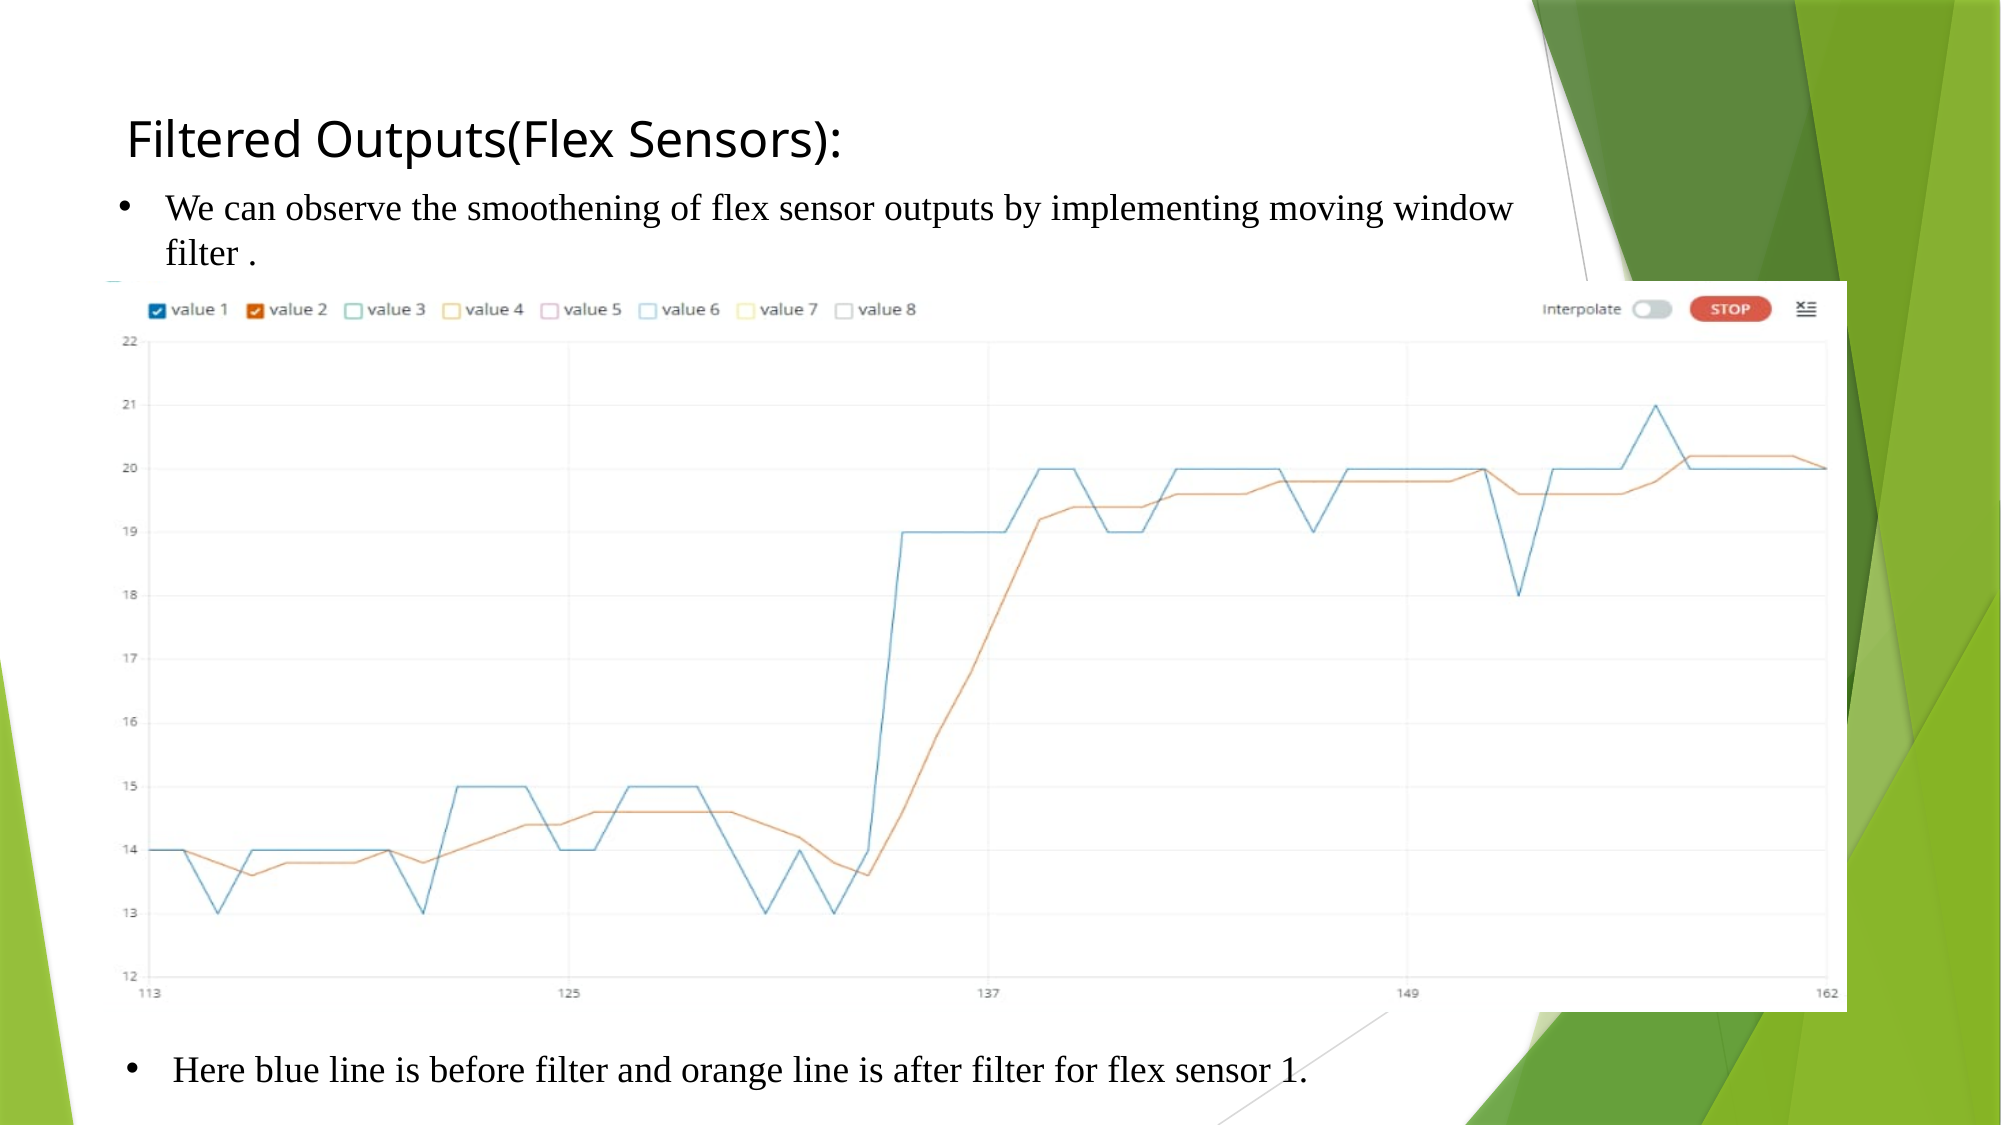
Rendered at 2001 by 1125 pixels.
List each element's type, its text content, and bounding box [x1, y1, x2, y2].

text_box Here blue line is before filter and orange line is after filter for flex sensor 1. [111, 1037, 1608, 1098]
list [103, 281, 1848, 1013]
title Filtered Outputs(Flex Sensors): [111, 99, 1522, 175]
text_box We can observe the smoothening of flex sensor outputs by implementing moving window filter . [103, 175, 1601, 281]
